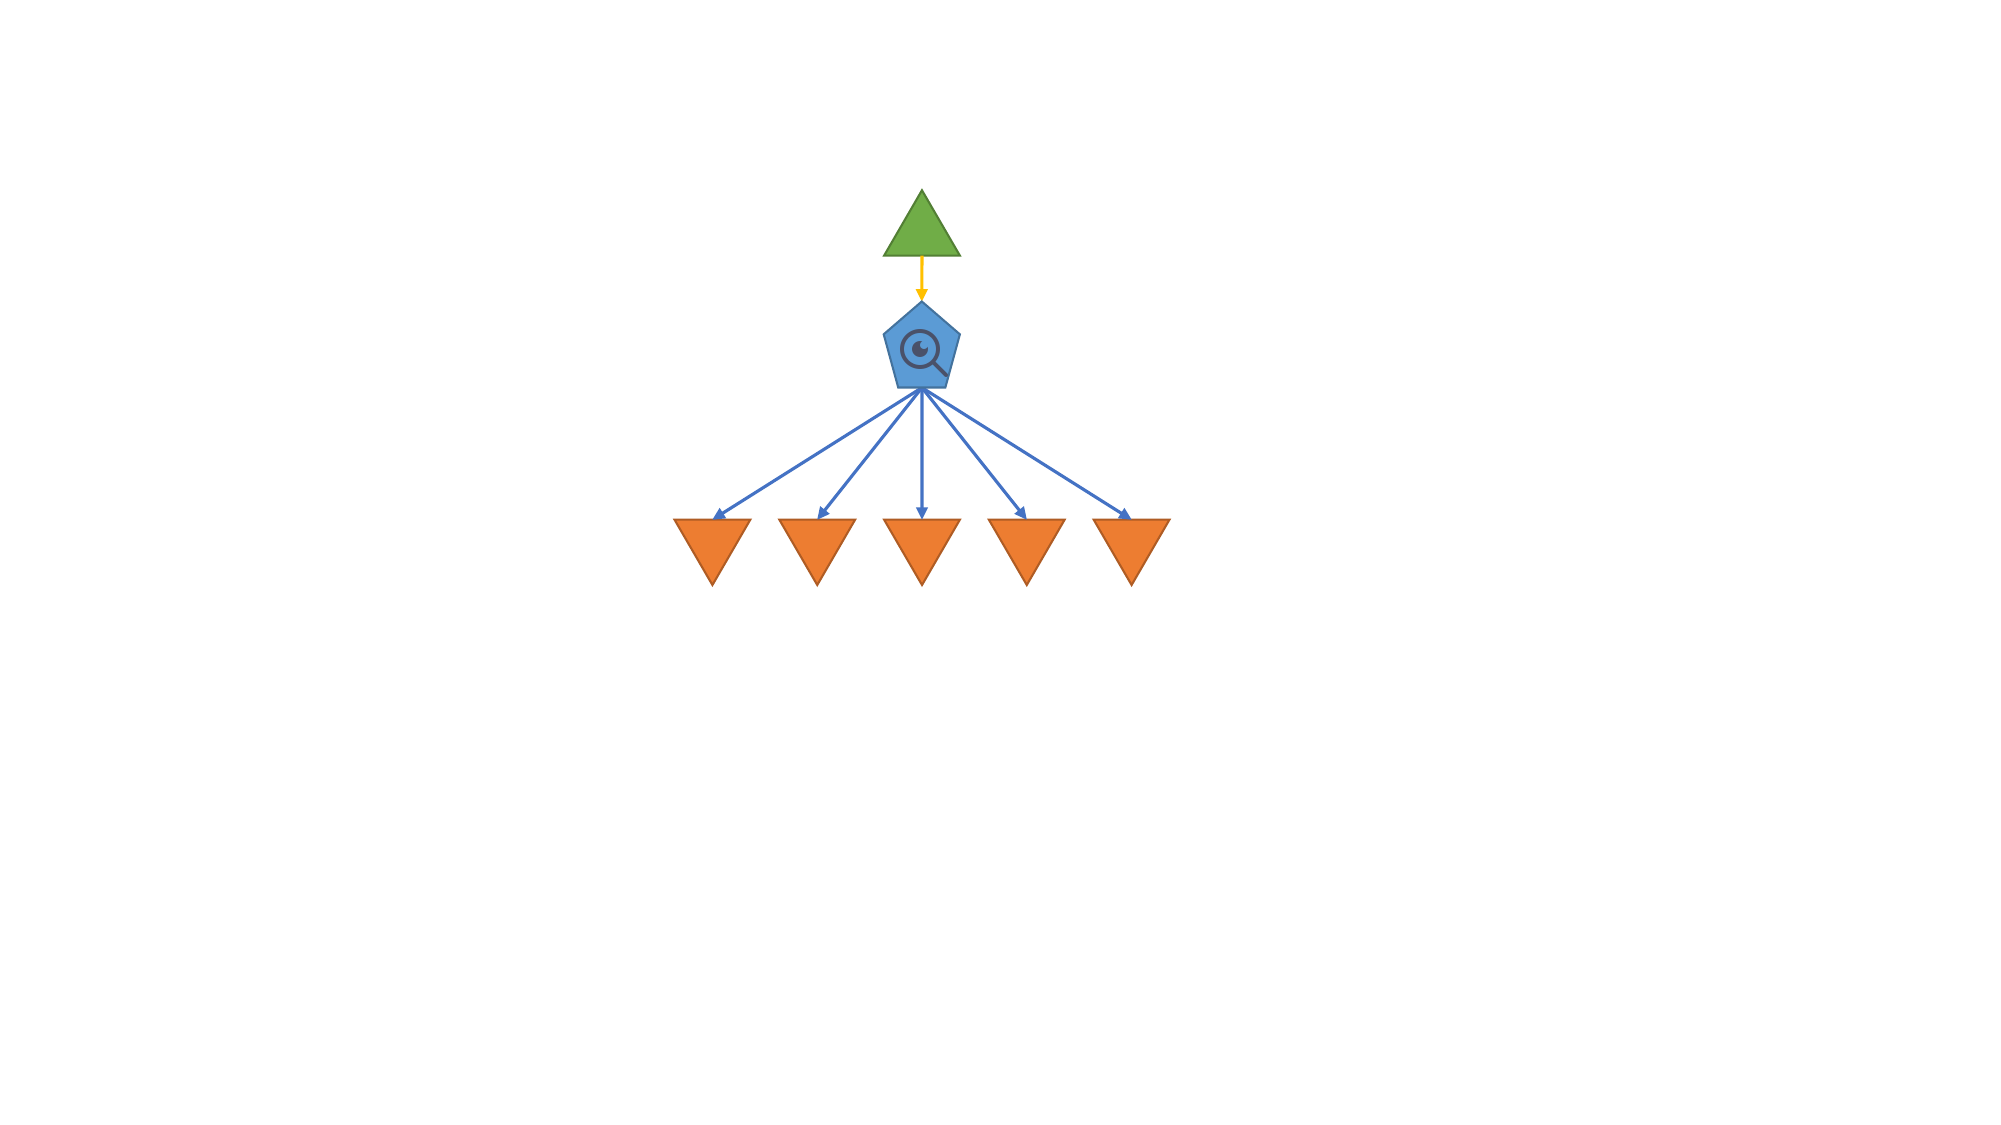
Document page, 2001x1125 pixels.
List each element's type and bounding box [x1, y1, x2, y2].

text_box [987, 520, 1066, 588]
text_box [712, 387, 817, 520]
text_box [882, 188, 962, 257]
text_box [817, 387, 921, 520]
text_box [883, 520, 961, 588]
text_box [921, 387, 1132, 520]
text_box [1092, 518, 1172, 588]
text_box [672, 518, 752, 588]
text_box [883, 301, 960, 388]
text_box [778, 520, 857, 588]
